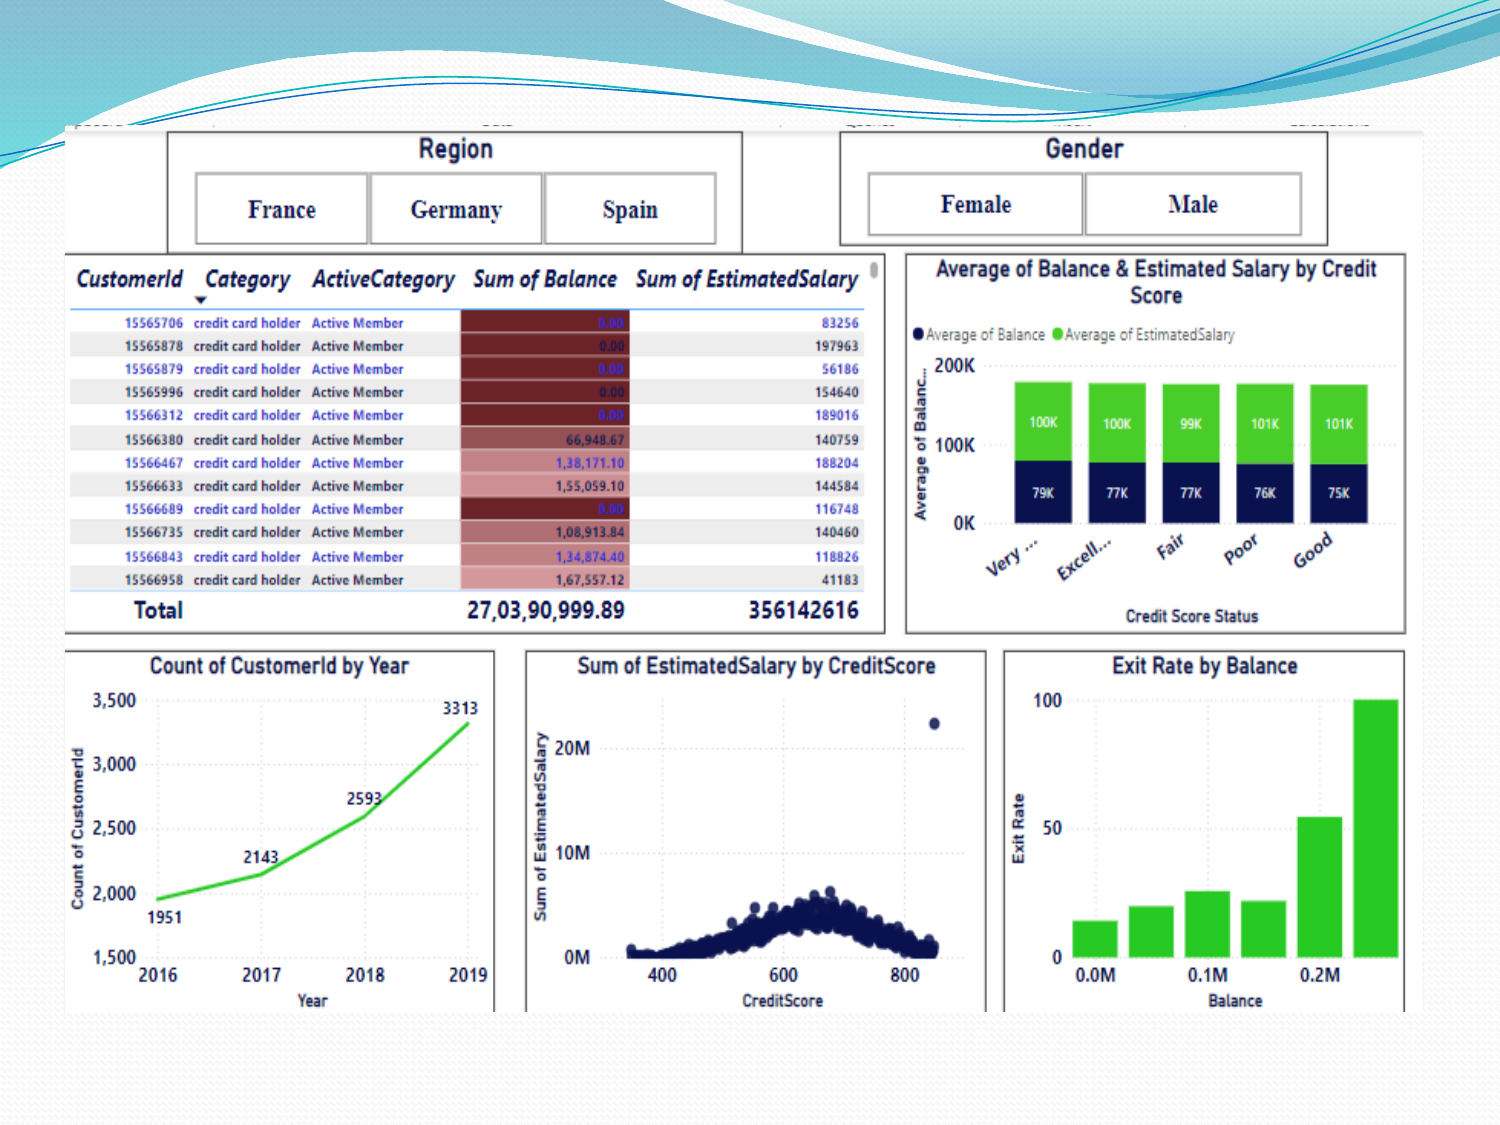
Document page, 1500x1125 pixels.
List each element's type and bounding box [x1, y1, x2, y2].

list [64, 125, 1424, 1012]
